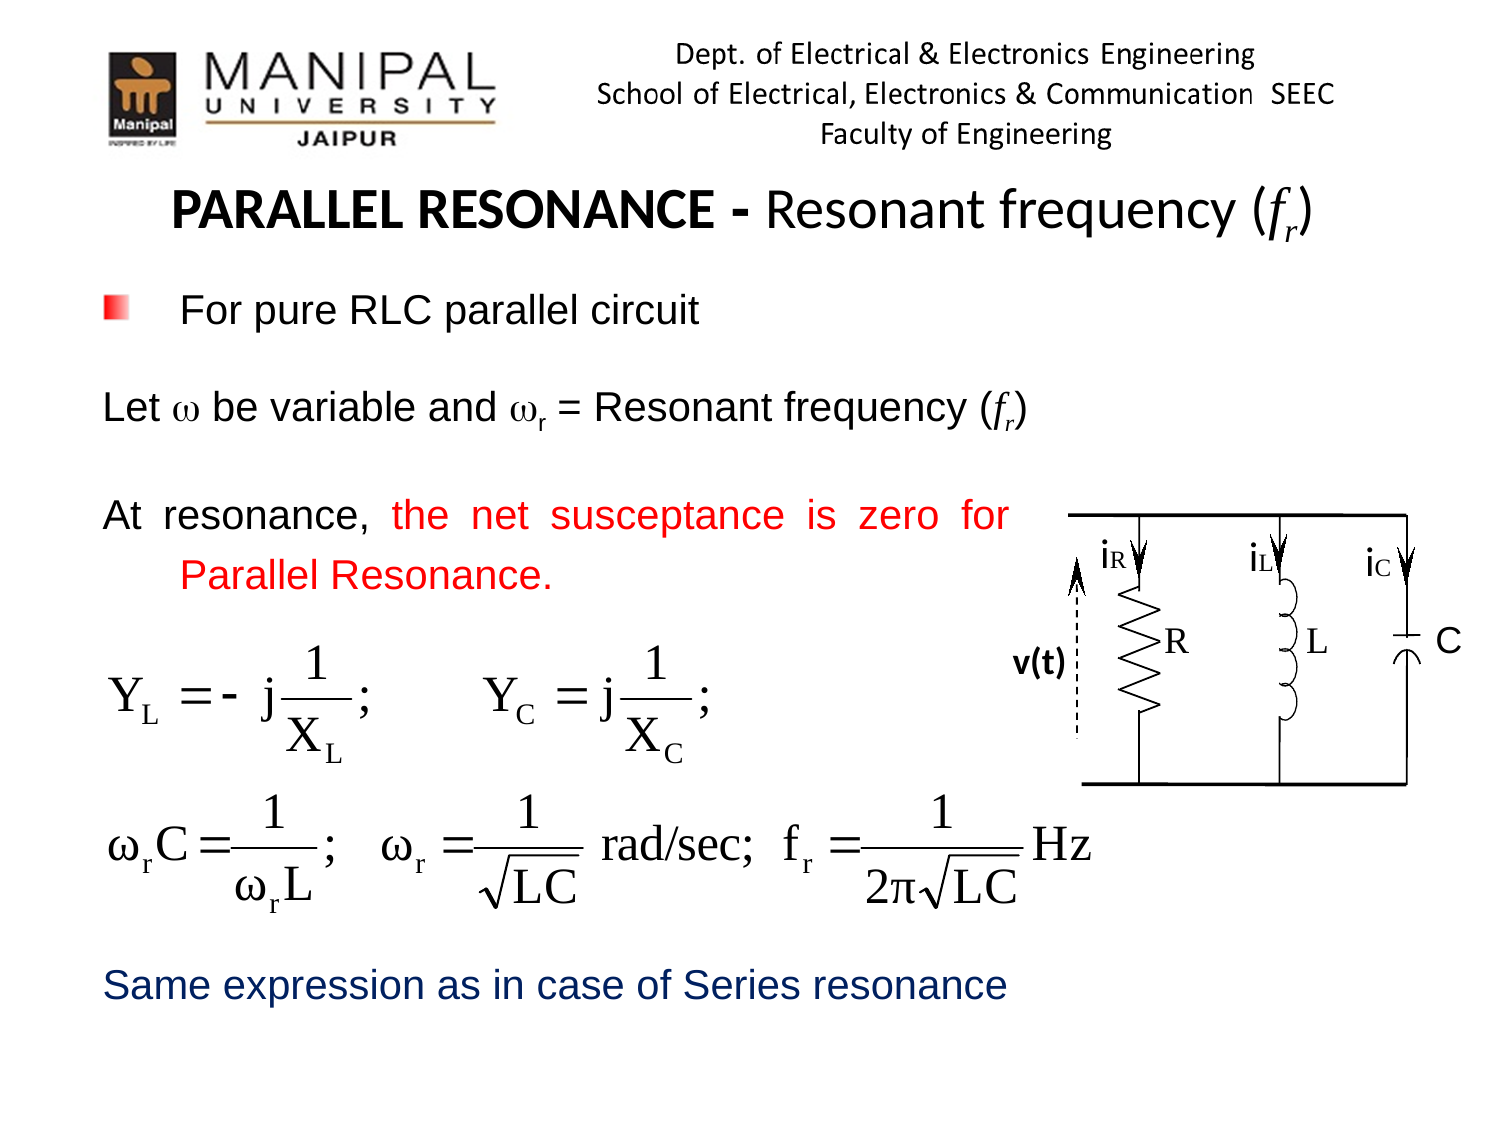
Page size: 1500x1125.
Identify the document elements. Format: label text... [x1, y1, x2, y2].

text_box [99, 628, 1101, 926]
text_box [1012, 512, 1463, 788]
picture [102, 293, 132, 323]
picture [63, 0, 1488, 189]
text_box Let  be variable and r = Resonant frequency (fr) [87, 371, 1088, 444]
text_box For pure RLC parallel circuit At resonance, the net susceptance is zero for Parallel Resonance. Same expression as in case of Series resonance [87, 444, 1025, 1038]
list PARALLEL RESONANCE - Resonant frequency (fr) [37, 162, 1463, 1050]
text_box For pure RLC parallel circuit At resonance, the net susceptance is zero for Parallel Resonance. Same expression as in case of Series resonance [87, 265, 1025, 371]
